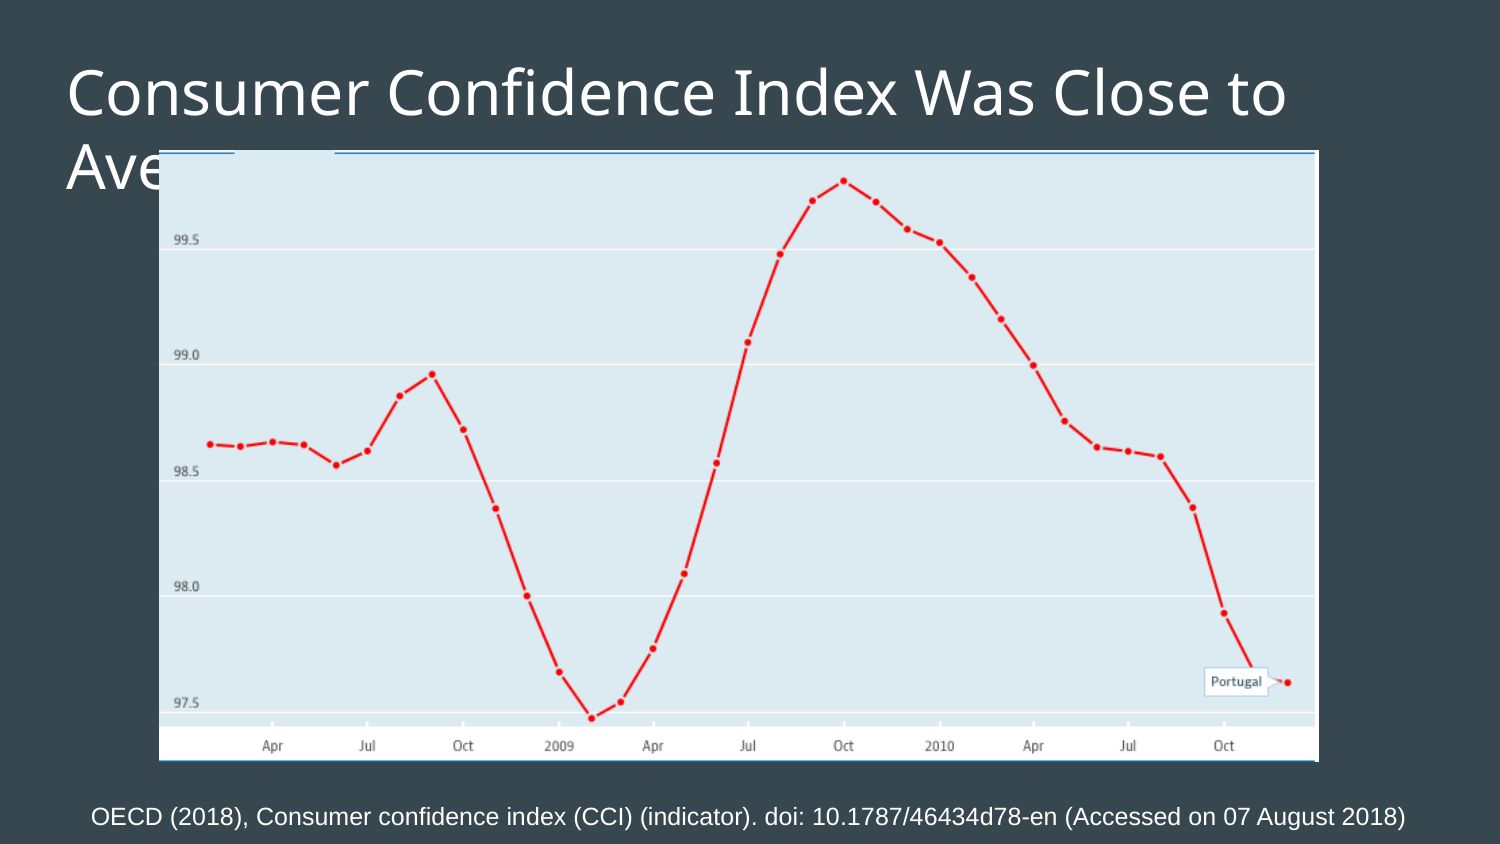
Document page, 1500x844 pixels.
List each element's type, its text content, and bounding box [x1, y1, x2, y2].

title Consumer Confidence Index Was Close to Average [51, 37, 1449, 132]
picture [158, 150, 1319, 763]
text_box OECD (2018), Consumer confidence index (CCI) (indicator). doi: 10.1787/46434d78-en (Accessed on 07 August 2018) [25, 781, 1475, 844]
